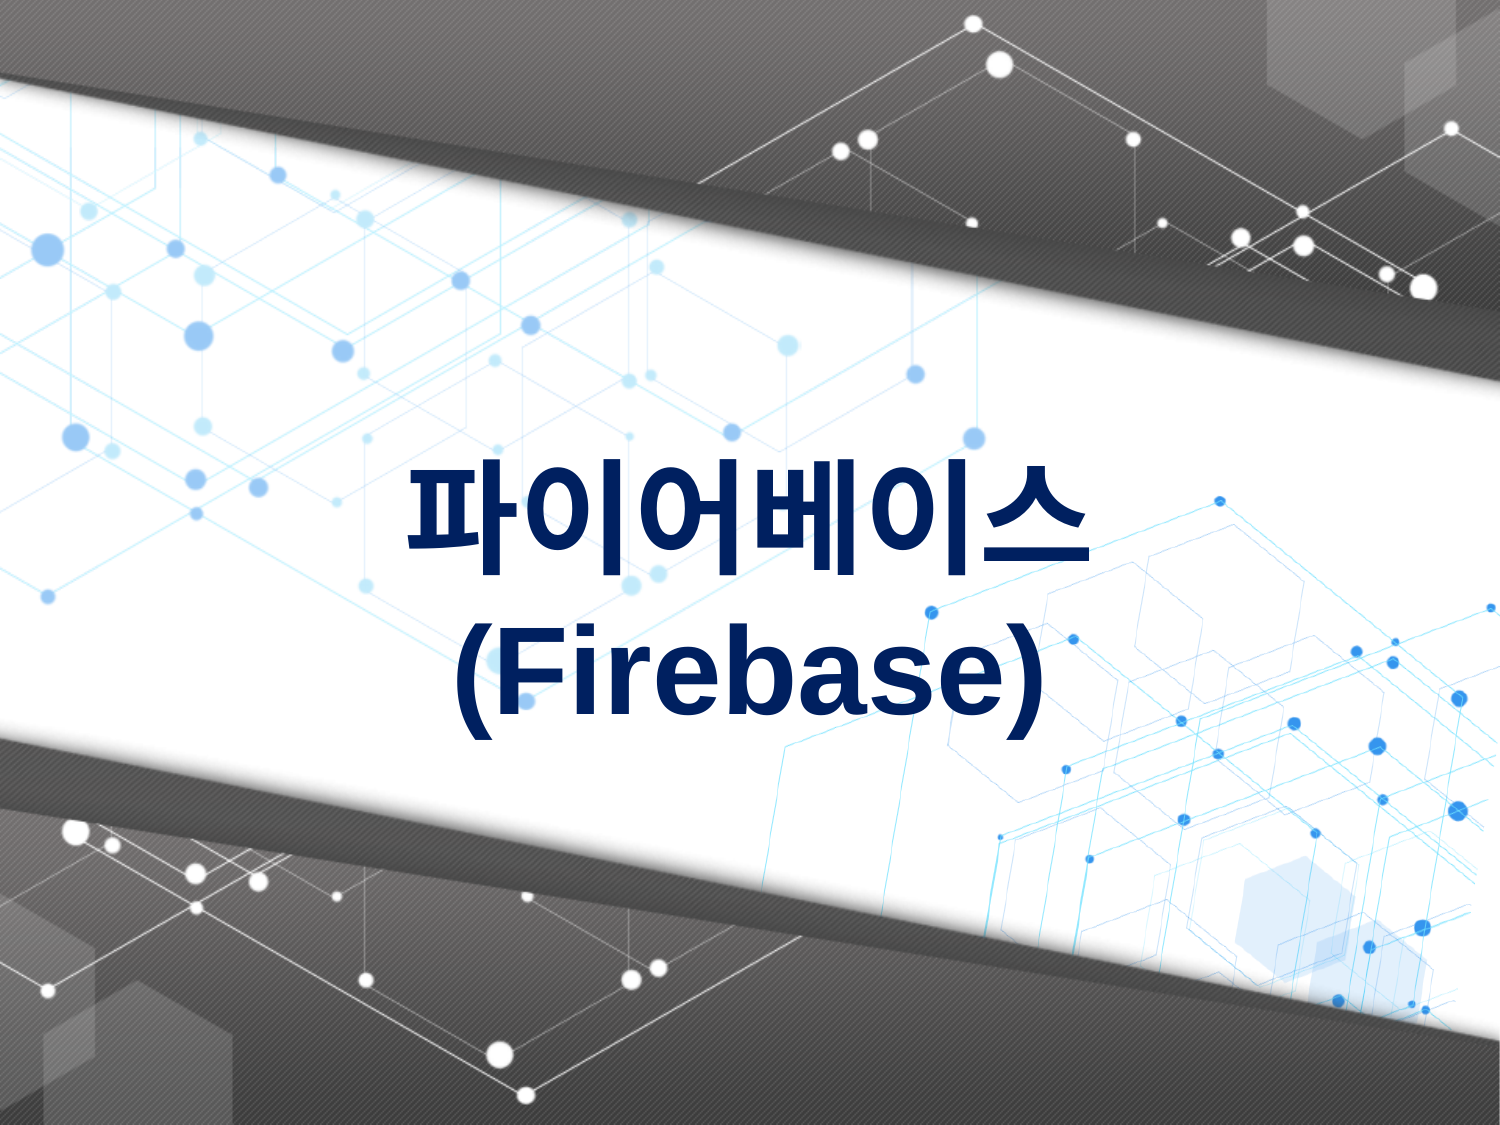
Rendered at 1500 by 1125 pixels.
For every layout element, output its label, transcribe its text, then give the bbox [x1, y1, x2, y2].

picture [0, 0, 1500, 1125]
title 파이어베이스 (Firebase) [187, 432, 1313, 751]
